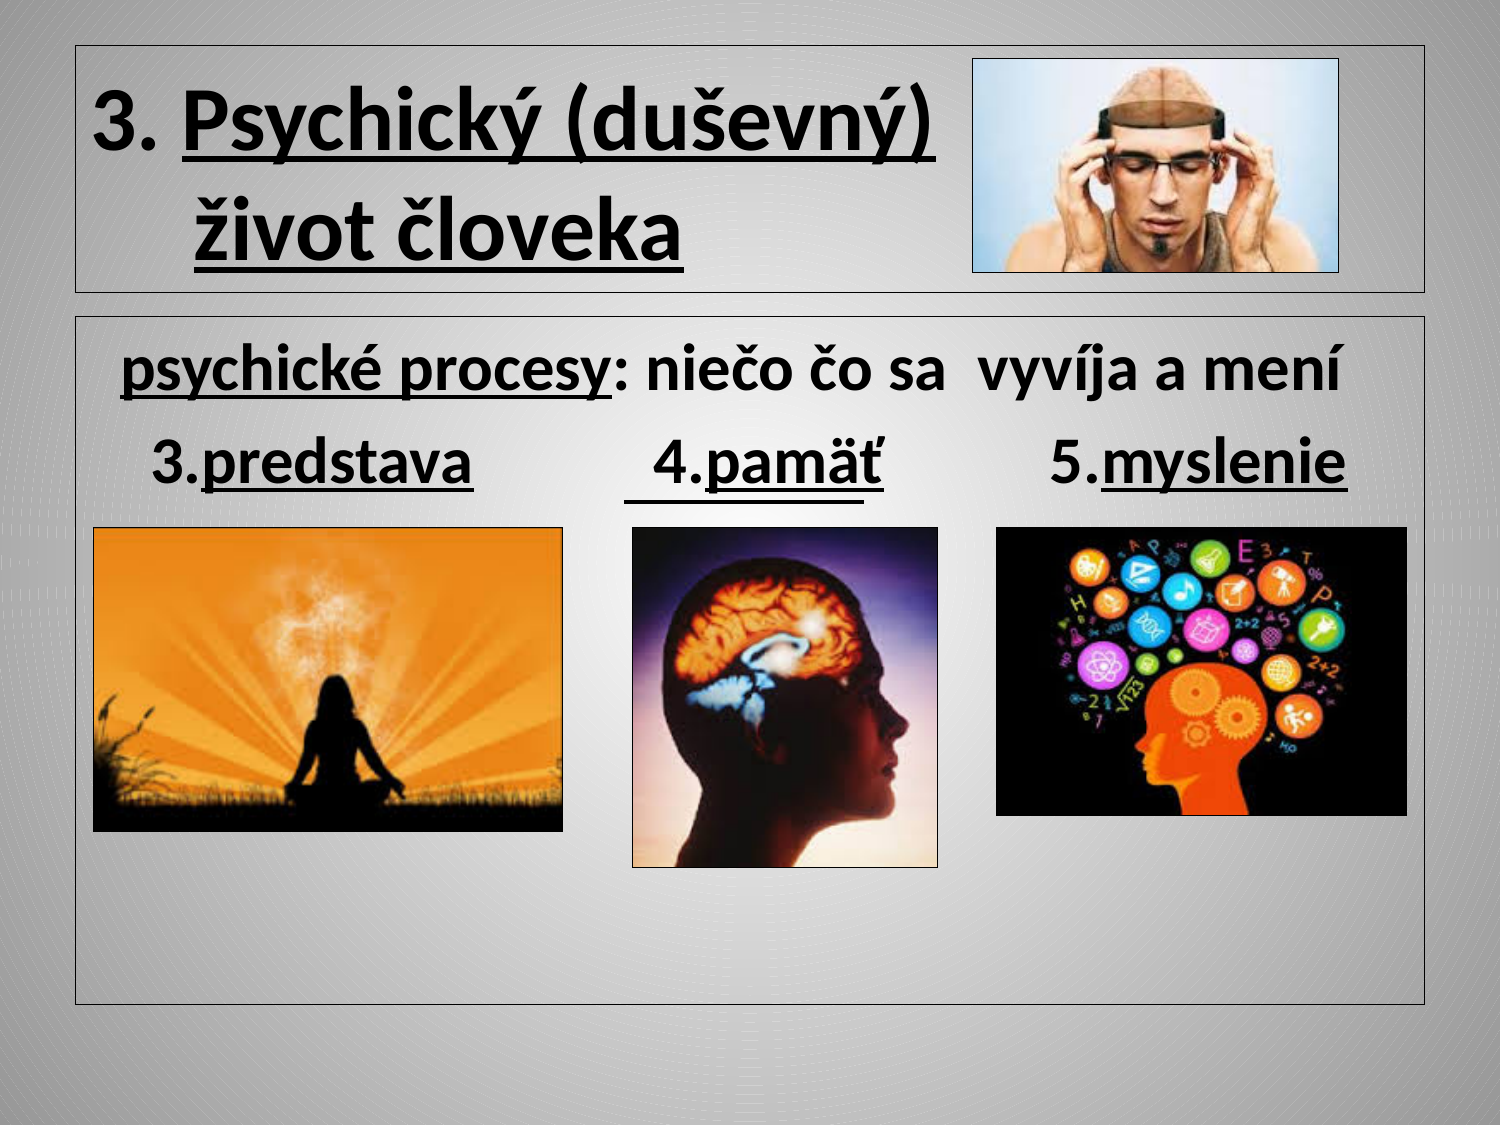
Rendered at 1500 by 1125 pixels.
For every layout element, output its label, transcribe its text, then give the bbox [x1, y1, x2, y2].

picture [972, 58, 1339, 273]
picture [995, 527, 1407, 817]
list psychické procesy: niečo čo sa vyvíja a mení 3.predstava 4.pamäť 5.myslenie [75, 316, 1425, 1005]
picture [93, 527, 563, 833]
picture [632, 527, 938, 868]
title 3. Psychický (duševný) život človeka [75, 45, 1425, 293]
text_box [609, 421, 903, 517]
